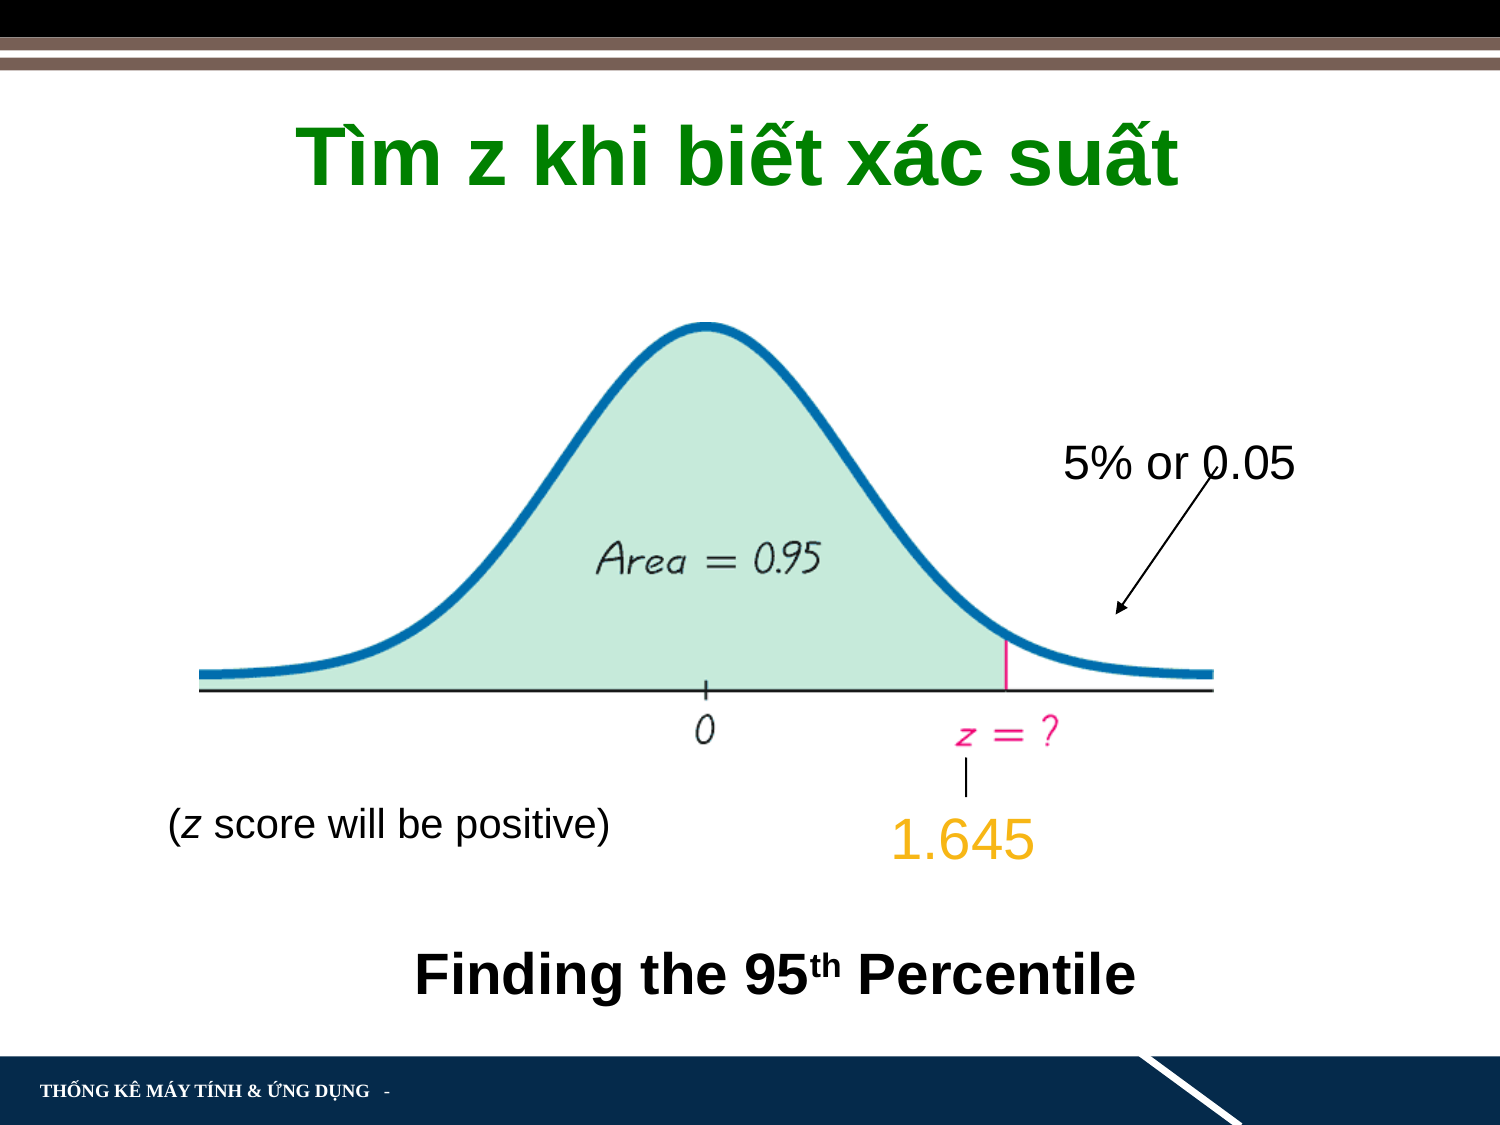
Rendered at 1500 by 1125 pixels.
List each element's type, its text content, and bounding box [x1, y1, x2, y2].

picture [199, 322, 1214, 766]
text_box 1.645 [875, 790, 1052, 879]
text_box Tìm z khi biết xác suất [71, 101, 1405, 212]
text_box Finding the 95th Percentile [399, 936, 1152, 1015]
text_box 5% or 0.05 [1214, 409, 1312, 529]
text_box (z score will be positive) [152, 787, 627, 855]
